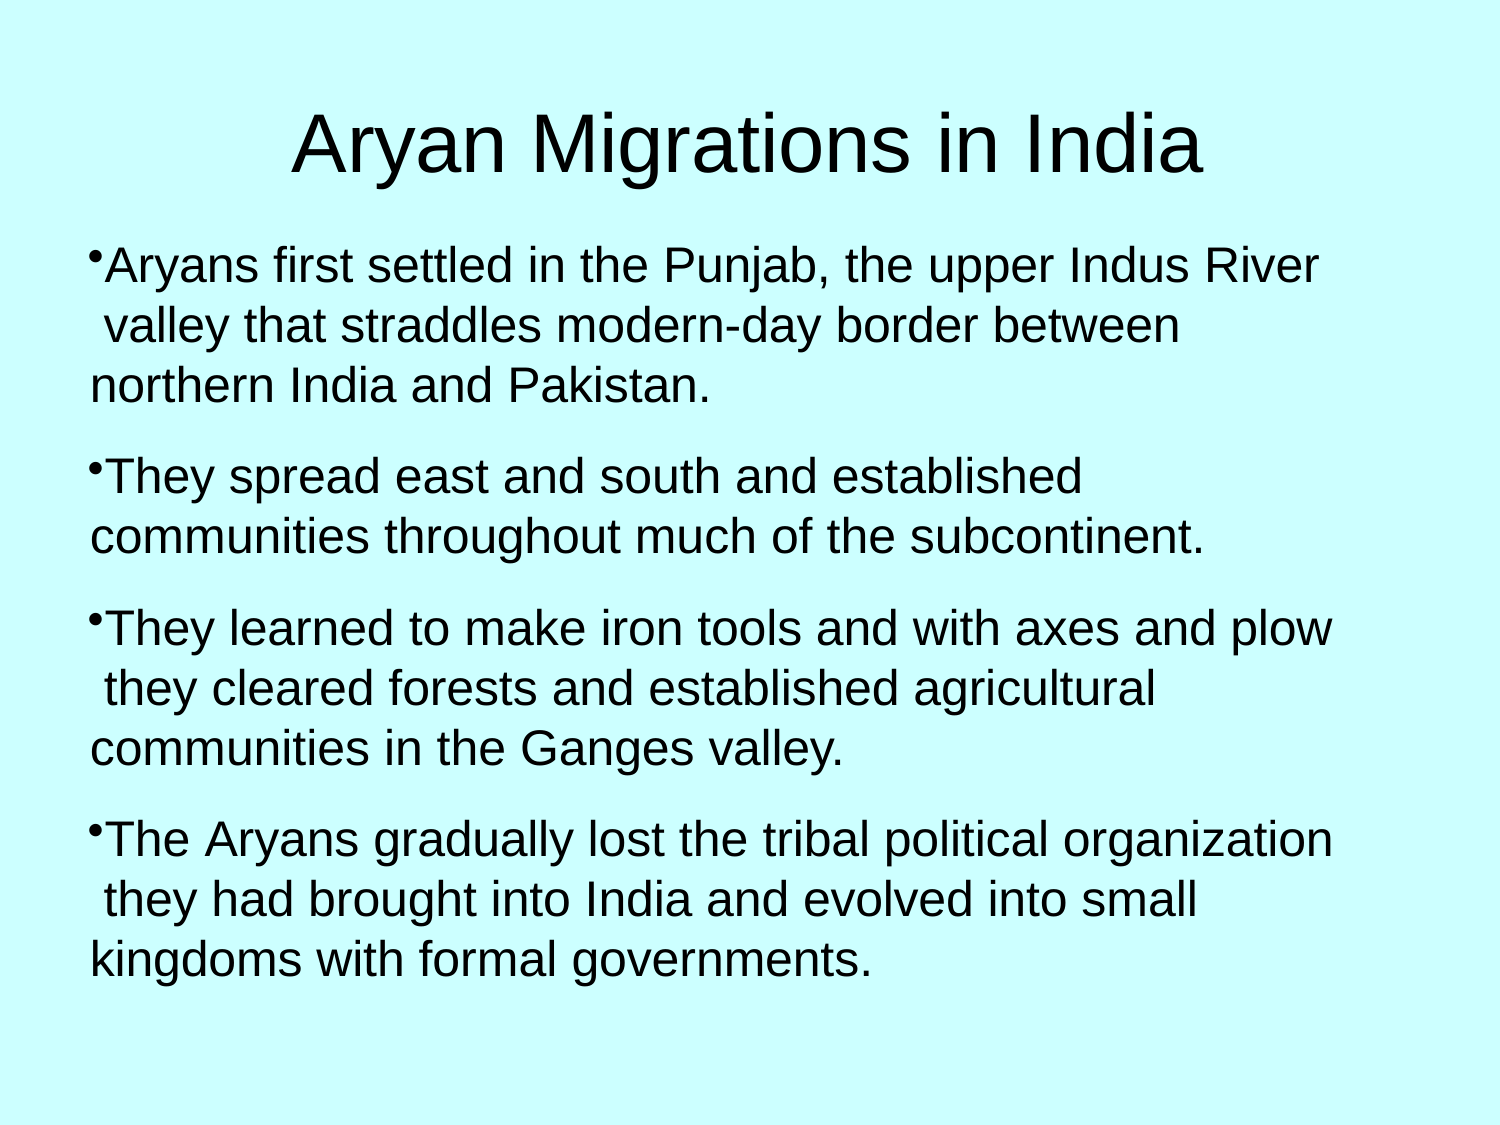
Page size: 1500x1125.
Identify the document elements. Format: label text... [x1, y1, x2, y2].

text_box Aryans first settled in the Punjab, the upper Indus River valley that straddles modern-day border between northern India and Pakistan. They spread east and south and established communities throughout much of the subcontinent. They learned to make iron tools and with axes and plow they cleared forests and established agricultural communities in the Ganges valley. The Aryans gradually lost the tribal political organization they had brought into India and evolved into small kingdoms with formal governments. [87, 230, 1345, 987]
title Aryan Migrations in India [289, 86, 1210, 230]
